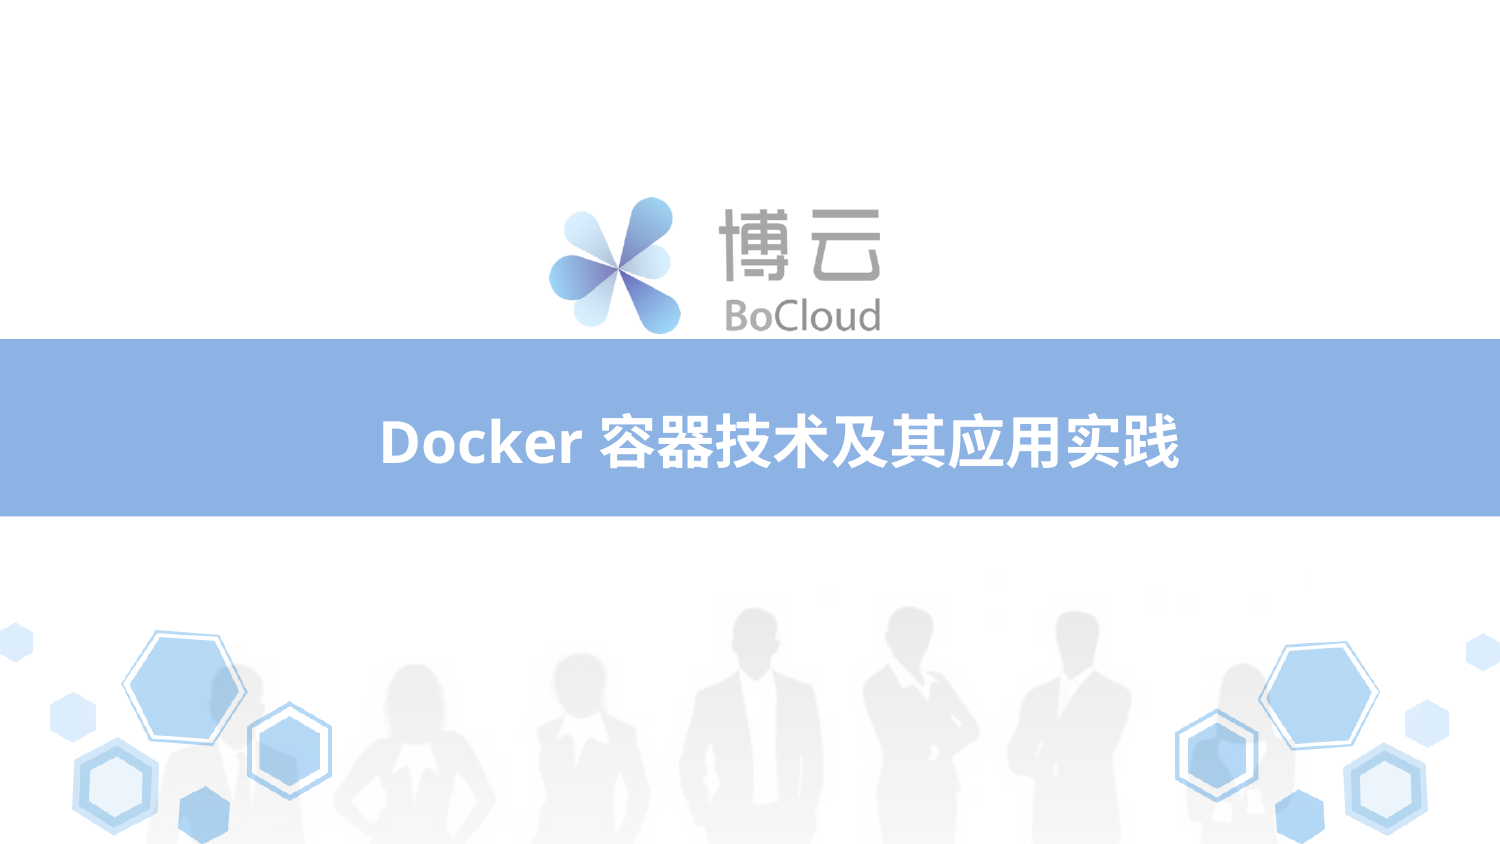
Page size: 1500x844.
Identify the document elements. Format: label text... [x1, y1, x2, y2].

picture [549, 197, 880, 334]
text_box [0, 337, 1500, 518]
text_box Docker容器技术及其应用实践 [171, 362, 1388, 483]
picture [0, 575, 1500, 844]
